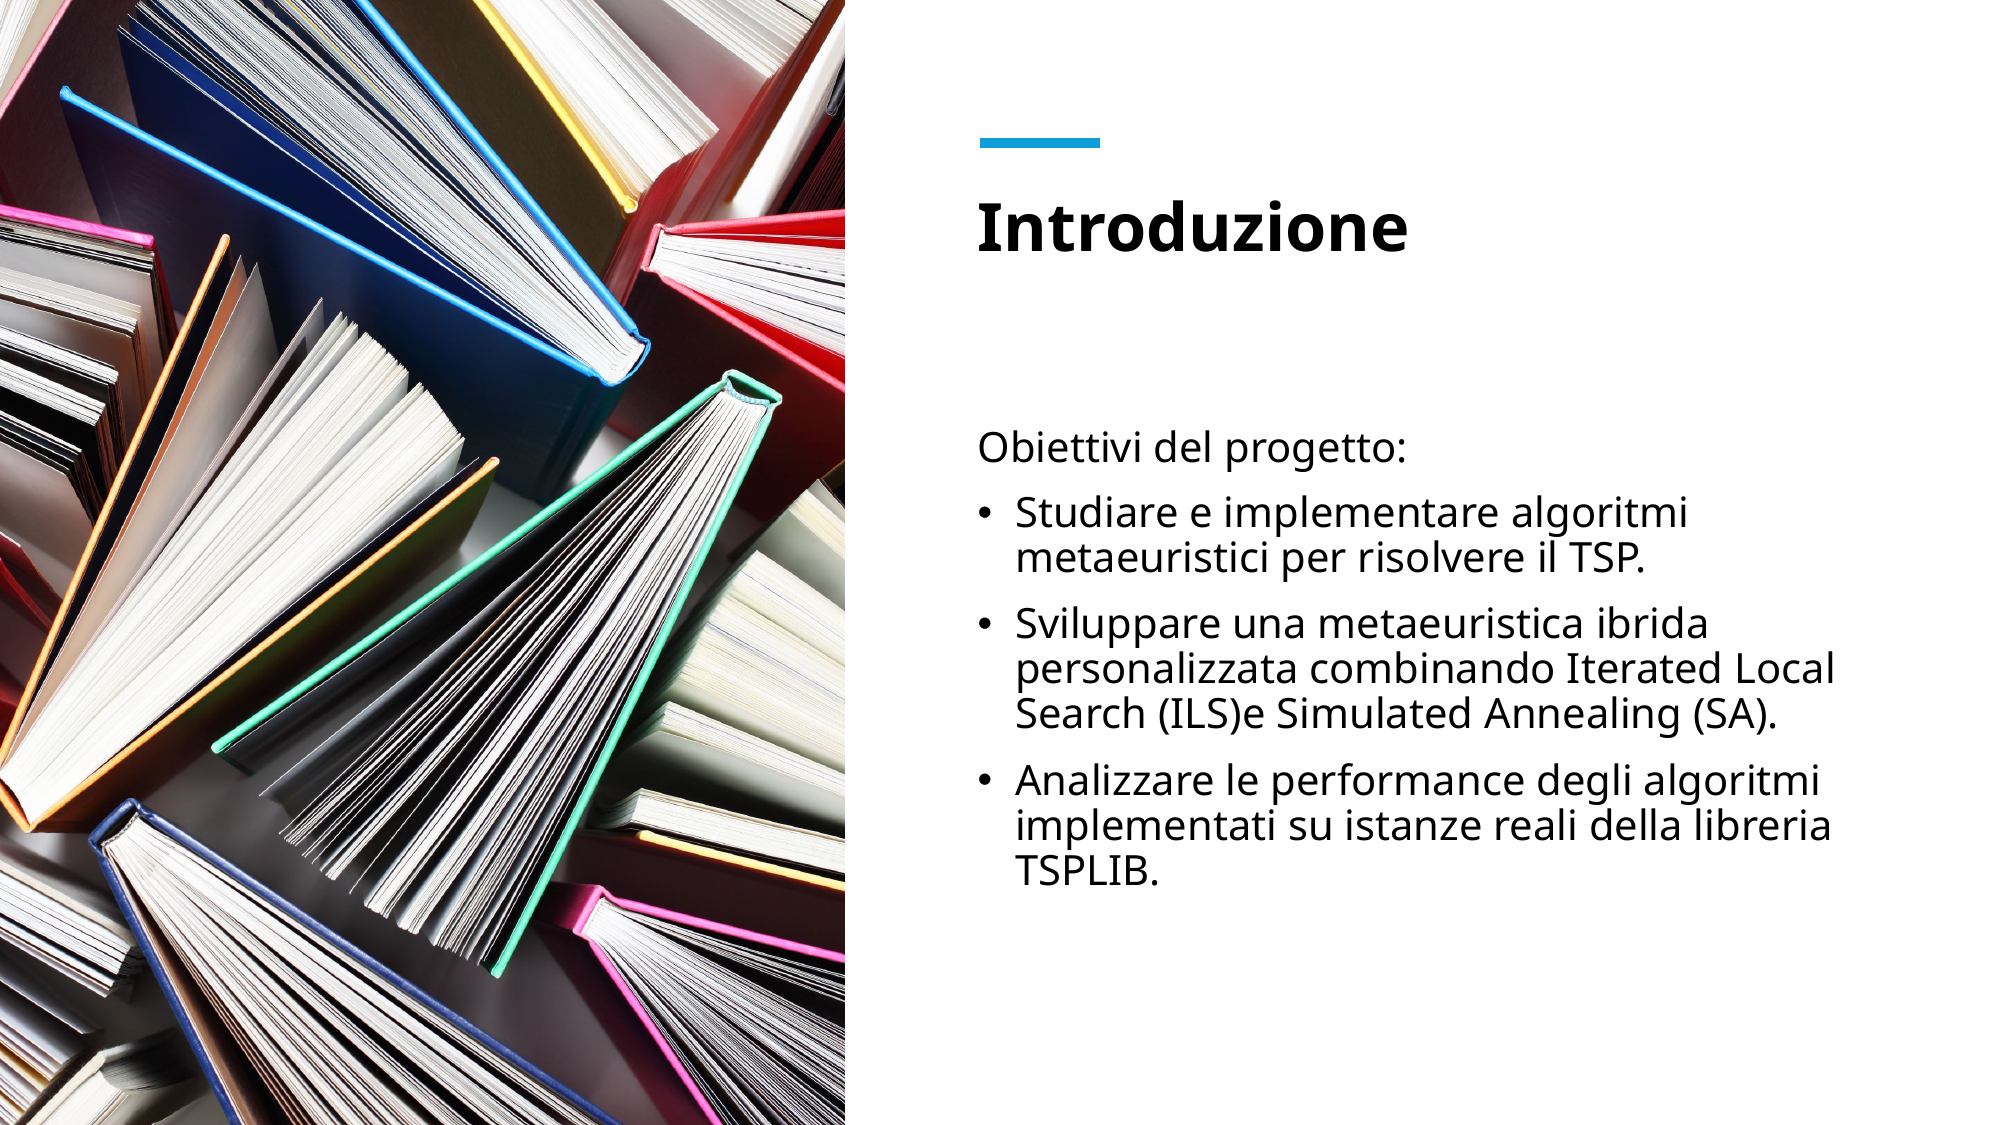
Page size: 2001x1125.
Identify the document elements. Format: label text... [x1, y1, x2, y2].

picture [0, 0, 846, 1125]
title Introduzione [962, 186, 1856, 417]
list Obiettivi del progetto: Studiare e implementare algoritmi metaeuristici per risolvere il TSP. Sviluppare una metaeuristica ibrida personalizzata combinando Iterated Local Search (ILS)e Simulated Annealing (SA). Analizzare le performance degli algoritmi implementati su istanze reali della libreria TSPLIB. [962, 418, 1856, 1008]
